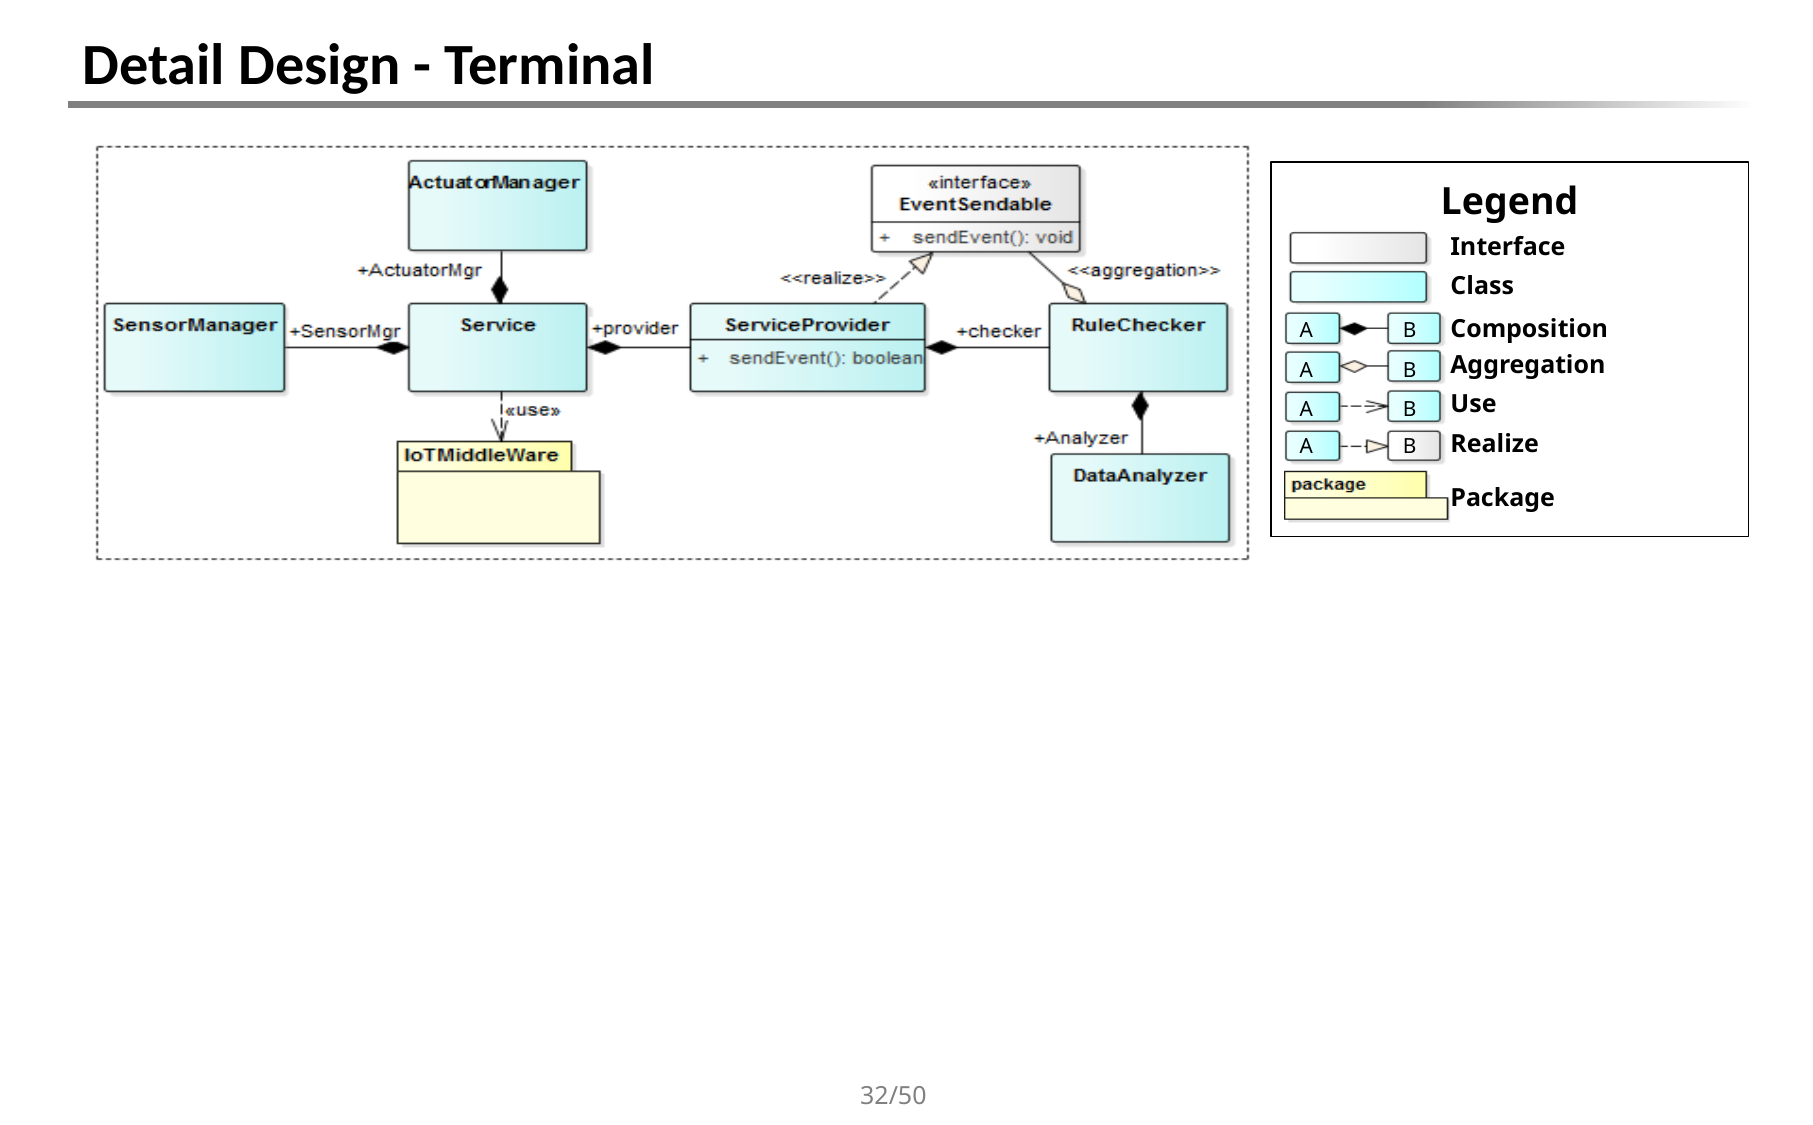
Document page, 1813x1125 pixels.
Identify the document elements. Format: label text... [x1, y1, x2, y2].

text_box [1270, 161, 1813, 537]
slide_number 32/50 [811, 1078, 975, 1115]
title Detail Design - Terminal [67, 20, 1757, 101]
picture [91, 140, 1255, 568]
